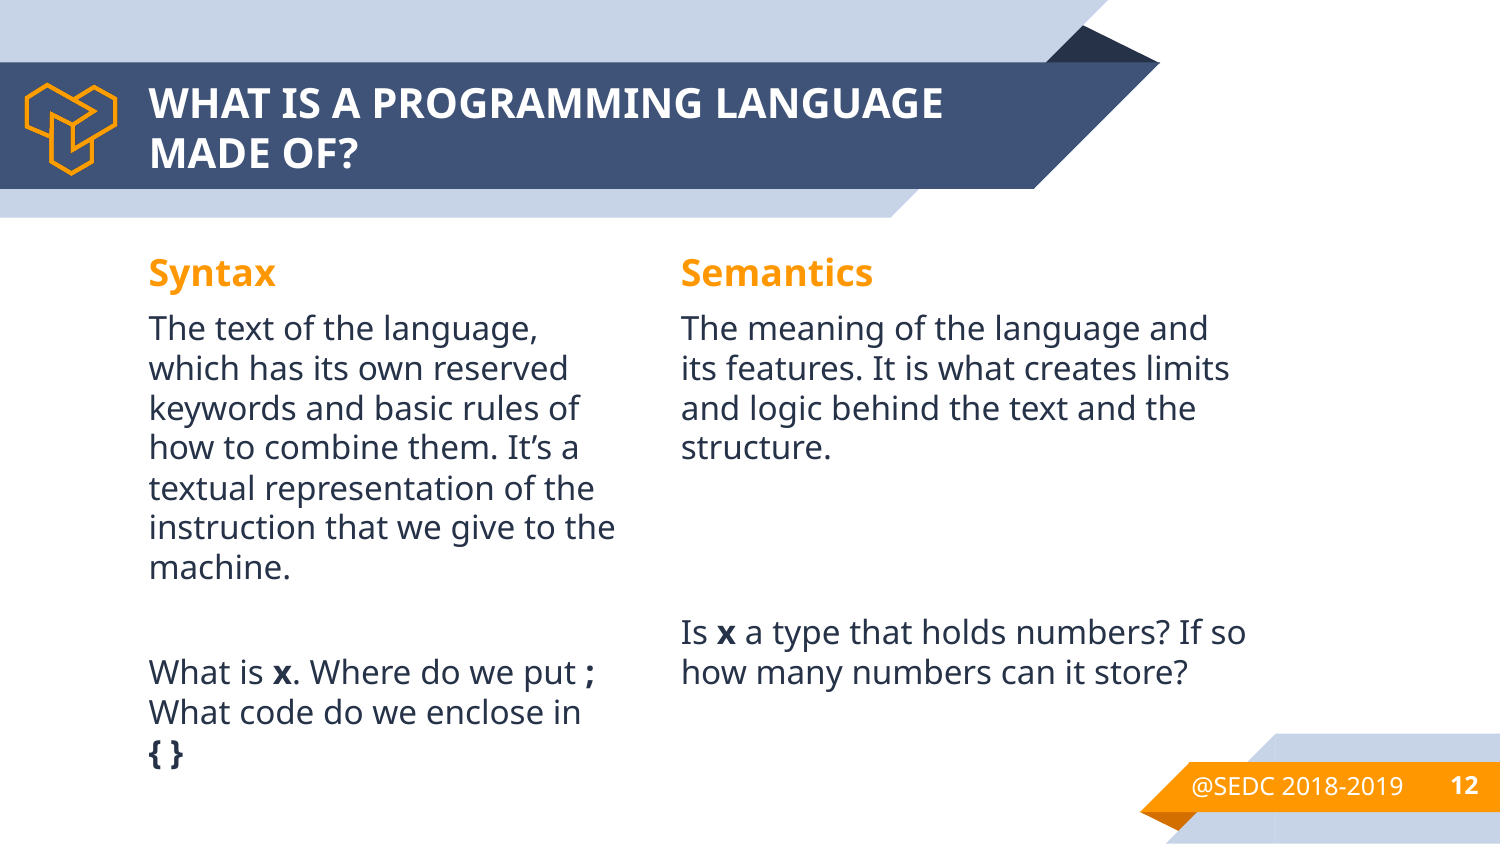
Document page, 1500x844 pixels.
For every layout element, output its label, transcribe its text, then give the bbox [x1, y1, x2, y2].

slide_number 12 [1445, 760, 1494, 813]
text_box @SEDC 2018-2019 [1176, 755, 1445, 839]
picture [21, 77, 121, 177]
title WHAT IS A PROGRAMMING LANGUAGE MADE OF? [133, 64, 1017, 190]
list Syntax The text of the language, which has its own reserved keywords and basic rules of how to combine them. It’s a textual representation of the instruction that we give to the machine. What is x. Where do we put ; What code do we enclose in { } [133, 234, 640, 761]
list Semantics The meaning of the language and its features. It is what creates limits and logic behind the text and the structure. Is x a type that holds numbers? If so how many numbers can it store? [665, 234, 1266, 761]
